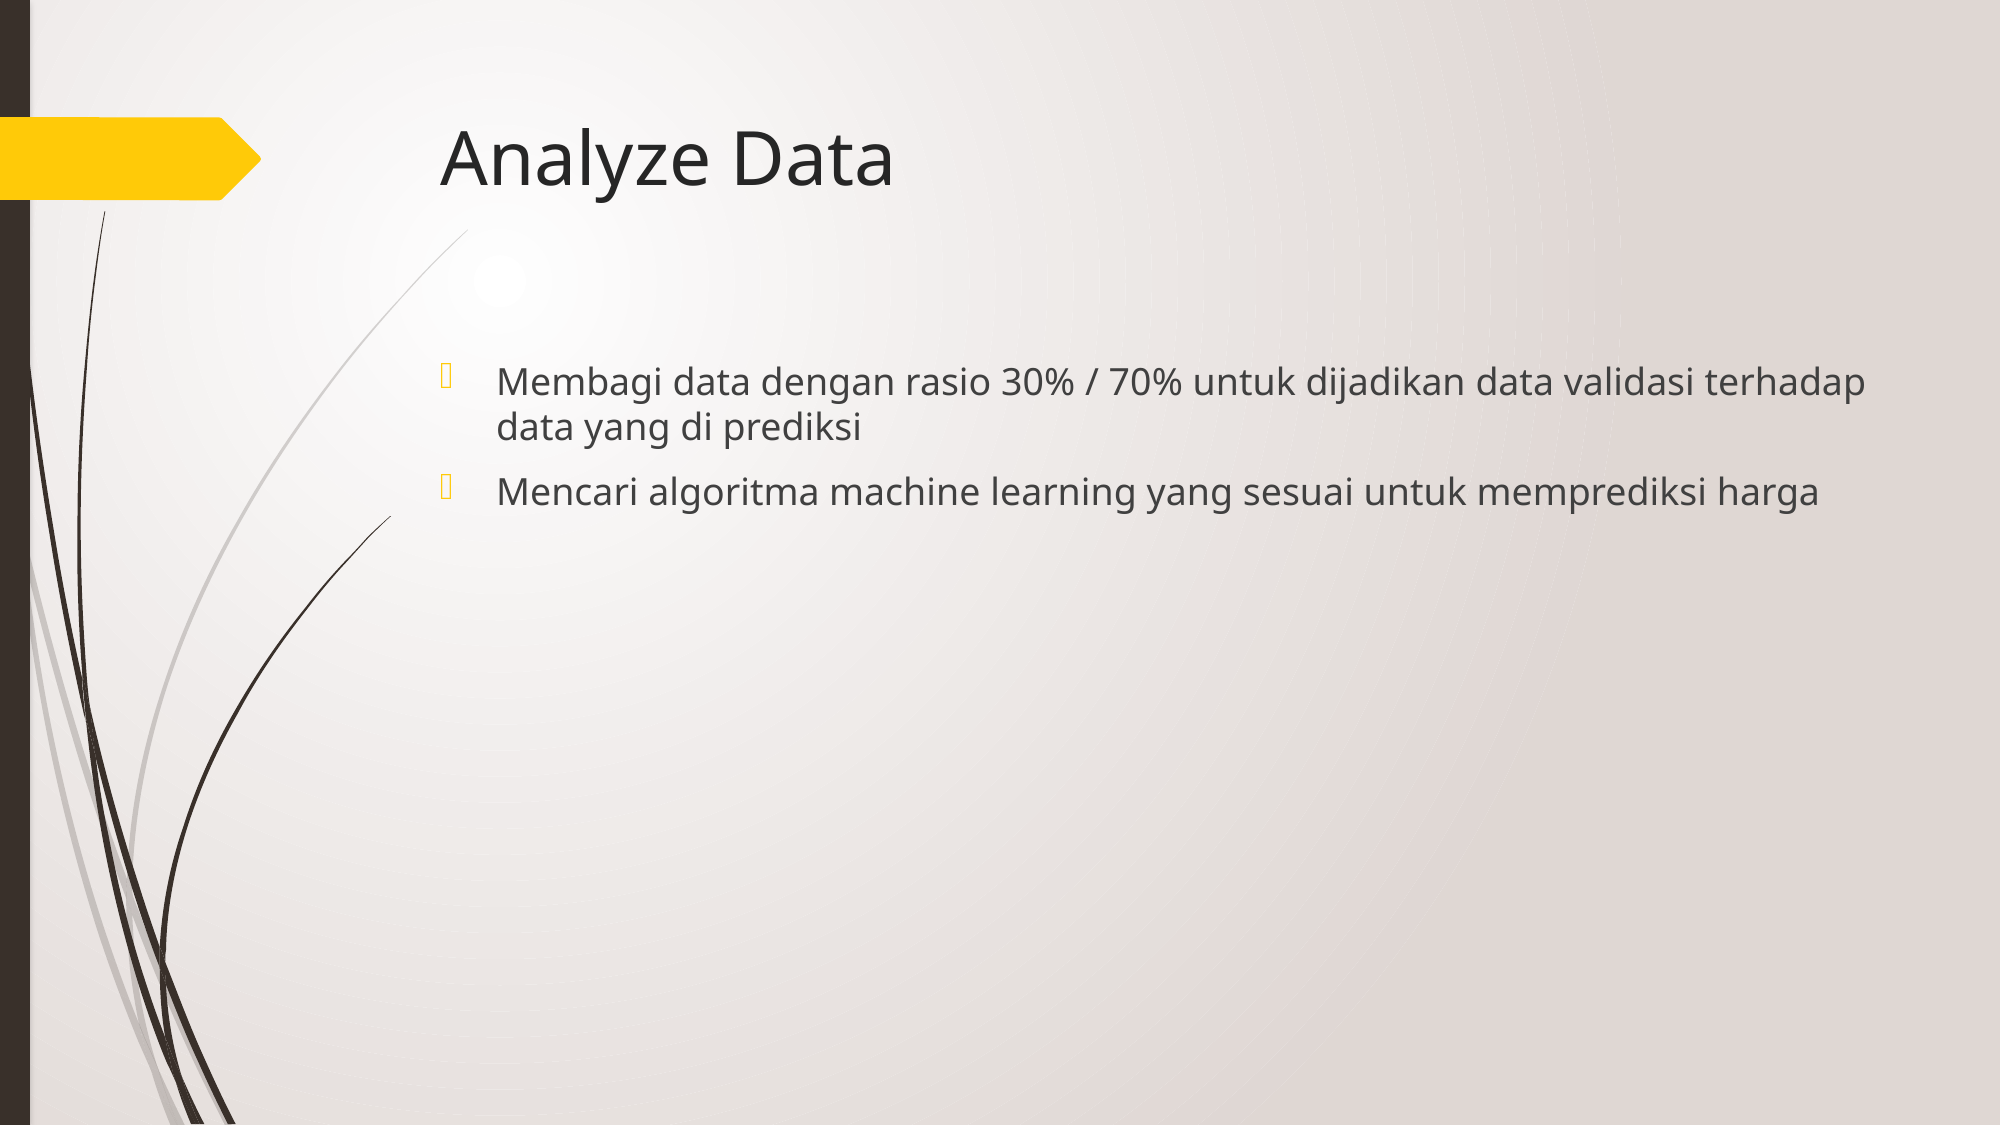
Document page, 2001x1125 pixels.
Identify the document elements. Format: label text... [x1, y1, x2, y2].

title Analyze Data [425, 102, 1888, 313]
list Membagi data dengan rasio 30% / 70% untuk dijadikan data validasi terhadap data yang di prediksi Mencari algoritma machine learning yang sesuai untuk memprediksi harga [424, 350, 1888, 970]
